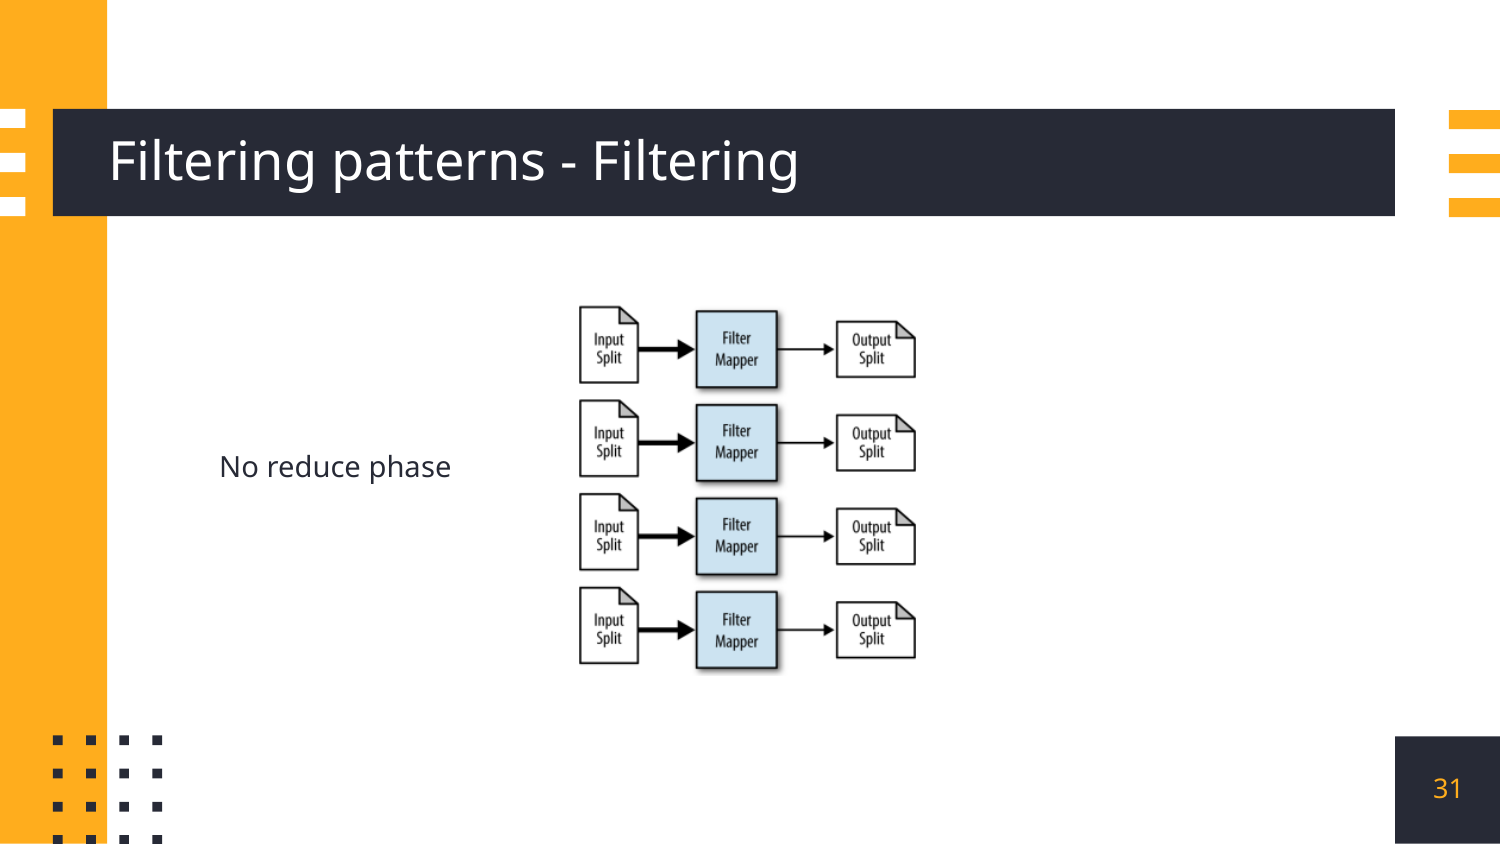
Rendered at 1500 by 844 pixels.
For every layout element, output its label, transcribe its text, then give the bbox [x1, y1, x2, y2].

title Filtering patterns - Filtering [108, 108, 1396, 217]
slide_number ‹#› [1395, 736, 1500, 844]
list No reduce phase [189, 442, 482, 537]
picture [571, 303, 929, 676]
